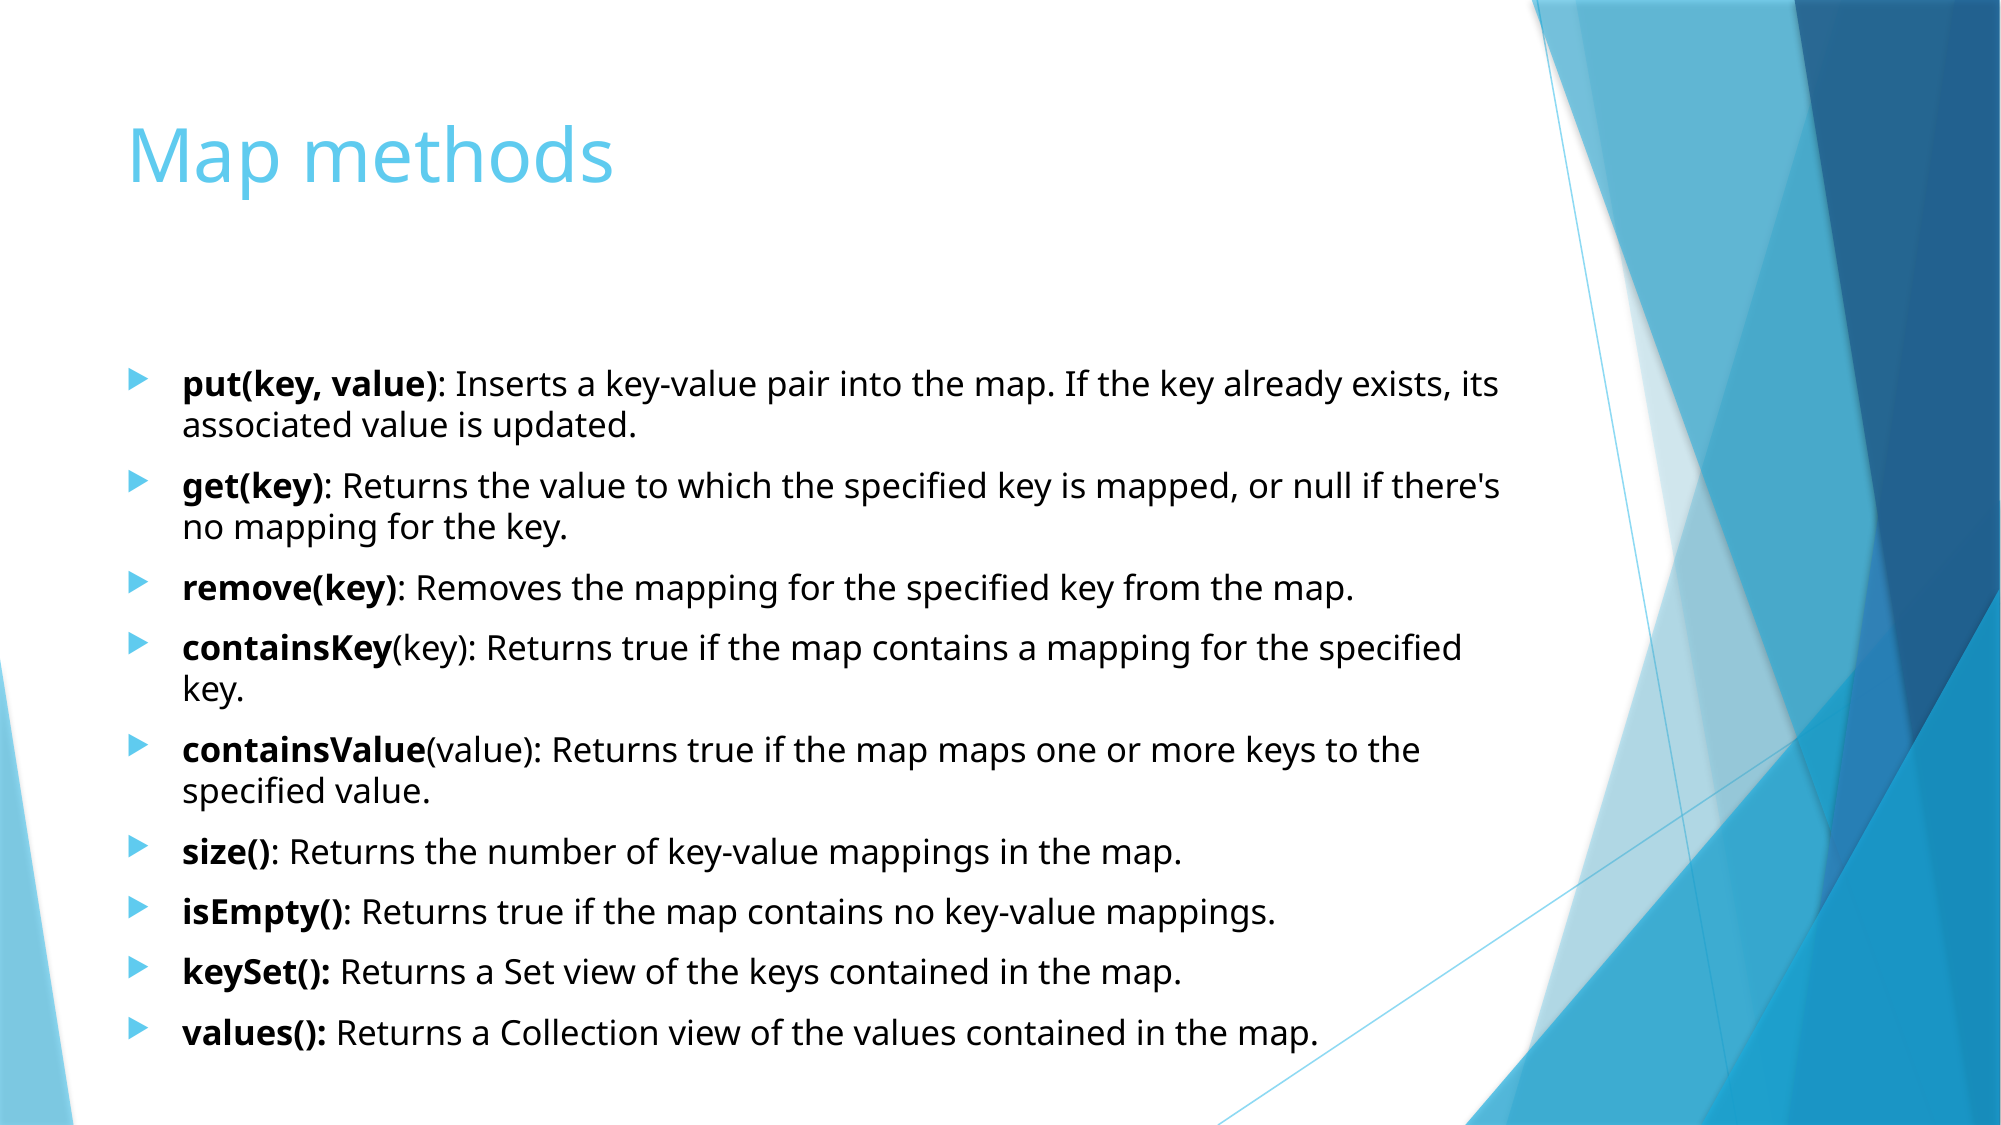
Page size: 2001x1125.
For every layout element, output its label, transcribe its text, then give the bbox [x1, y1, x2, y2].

title Map methods [111, 99, 1522, 317]
list put(key, value): Inserts a key-value pair into the map. If the key already exists, its associated value is updated. get(key): Returns the value to which the specified key is mapped, or null if there's no mapping for the key. remove(key): Removes the mapping for the specified key from the map. containsKey(key): Returns true if the map contains a mapping for the specified key. containsValue(value): Returns true if the map maps one or more keys to the specified value. size(): Returns the number of key-value mappings in the map. isEmpty(): Returns true if the map contains no key-value mappings. keySet(): Returns a Set view of the keys contained in the map. values(): Returns a Collection view of the values contained in the map. [111, 354, 1522, 1067]
